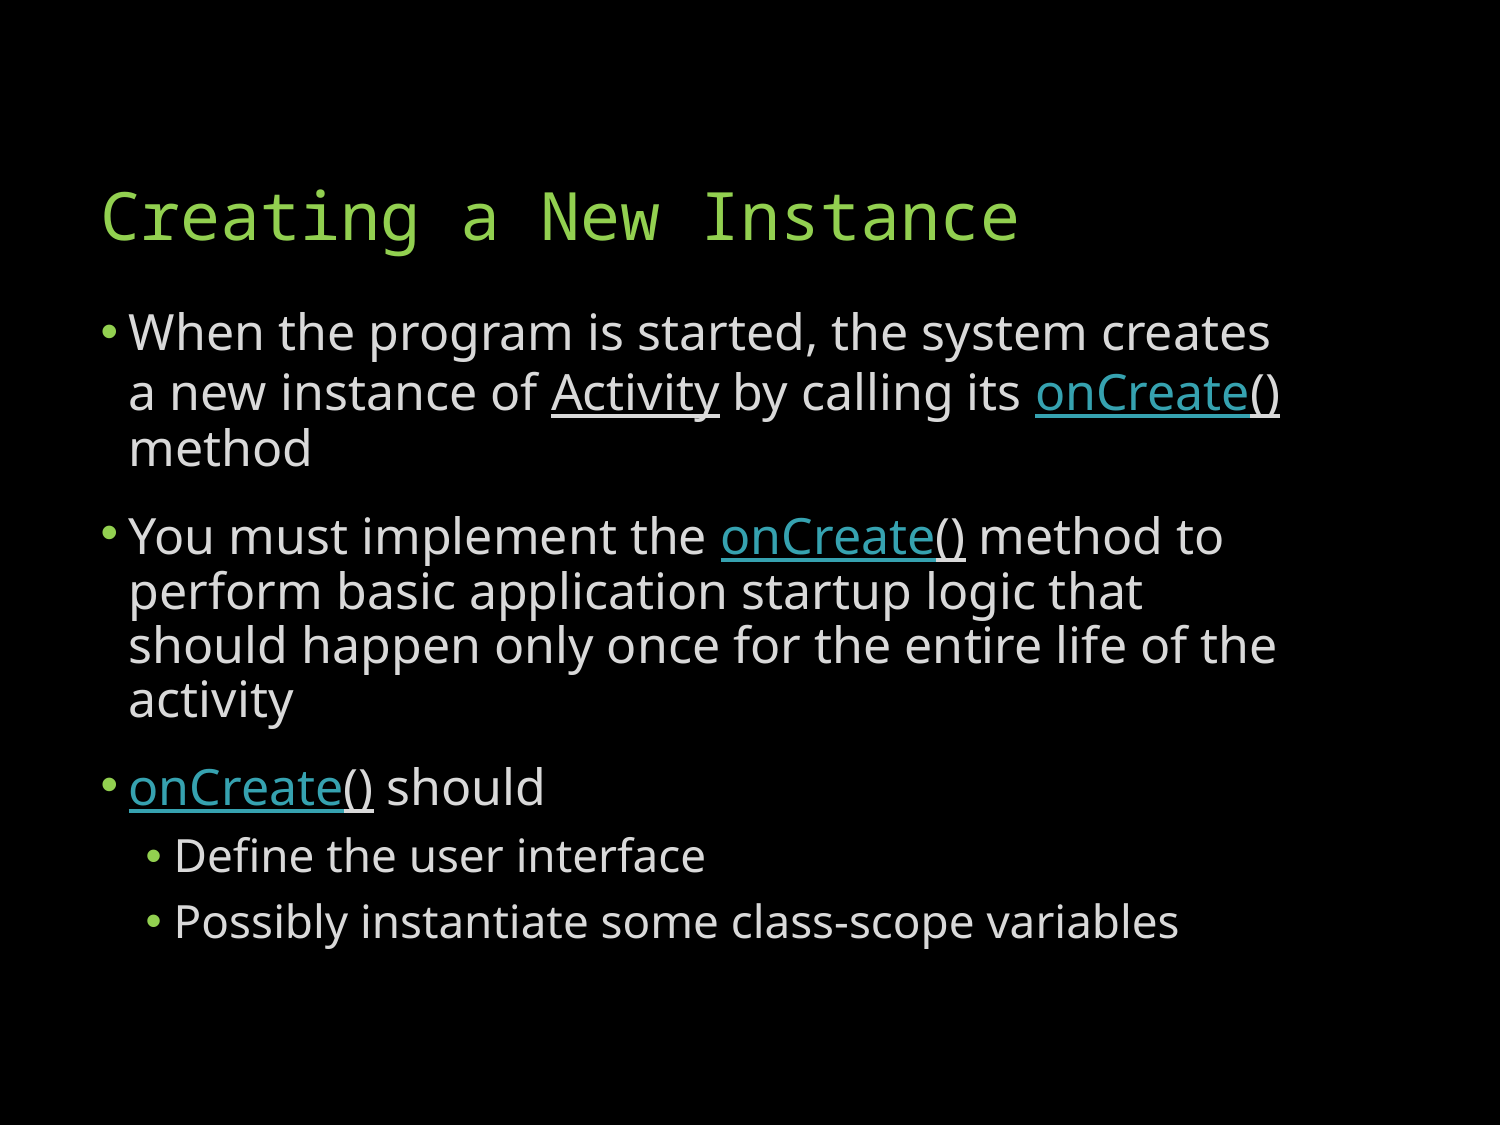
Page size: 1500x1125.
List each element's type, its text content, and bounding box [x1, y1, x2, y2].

title Creating a New Instance [85, 75, 1313, 263]
list When the program is started, the system creates a new instance of Activity by calling its onCreate() method You must implement the onCreate() method to perform basic application startup logic that should happen only once for the entire life of the activity onCreate() should Define the user interface Possibly instantiate some class-scope variables [85, 299, 1313, 1000]
